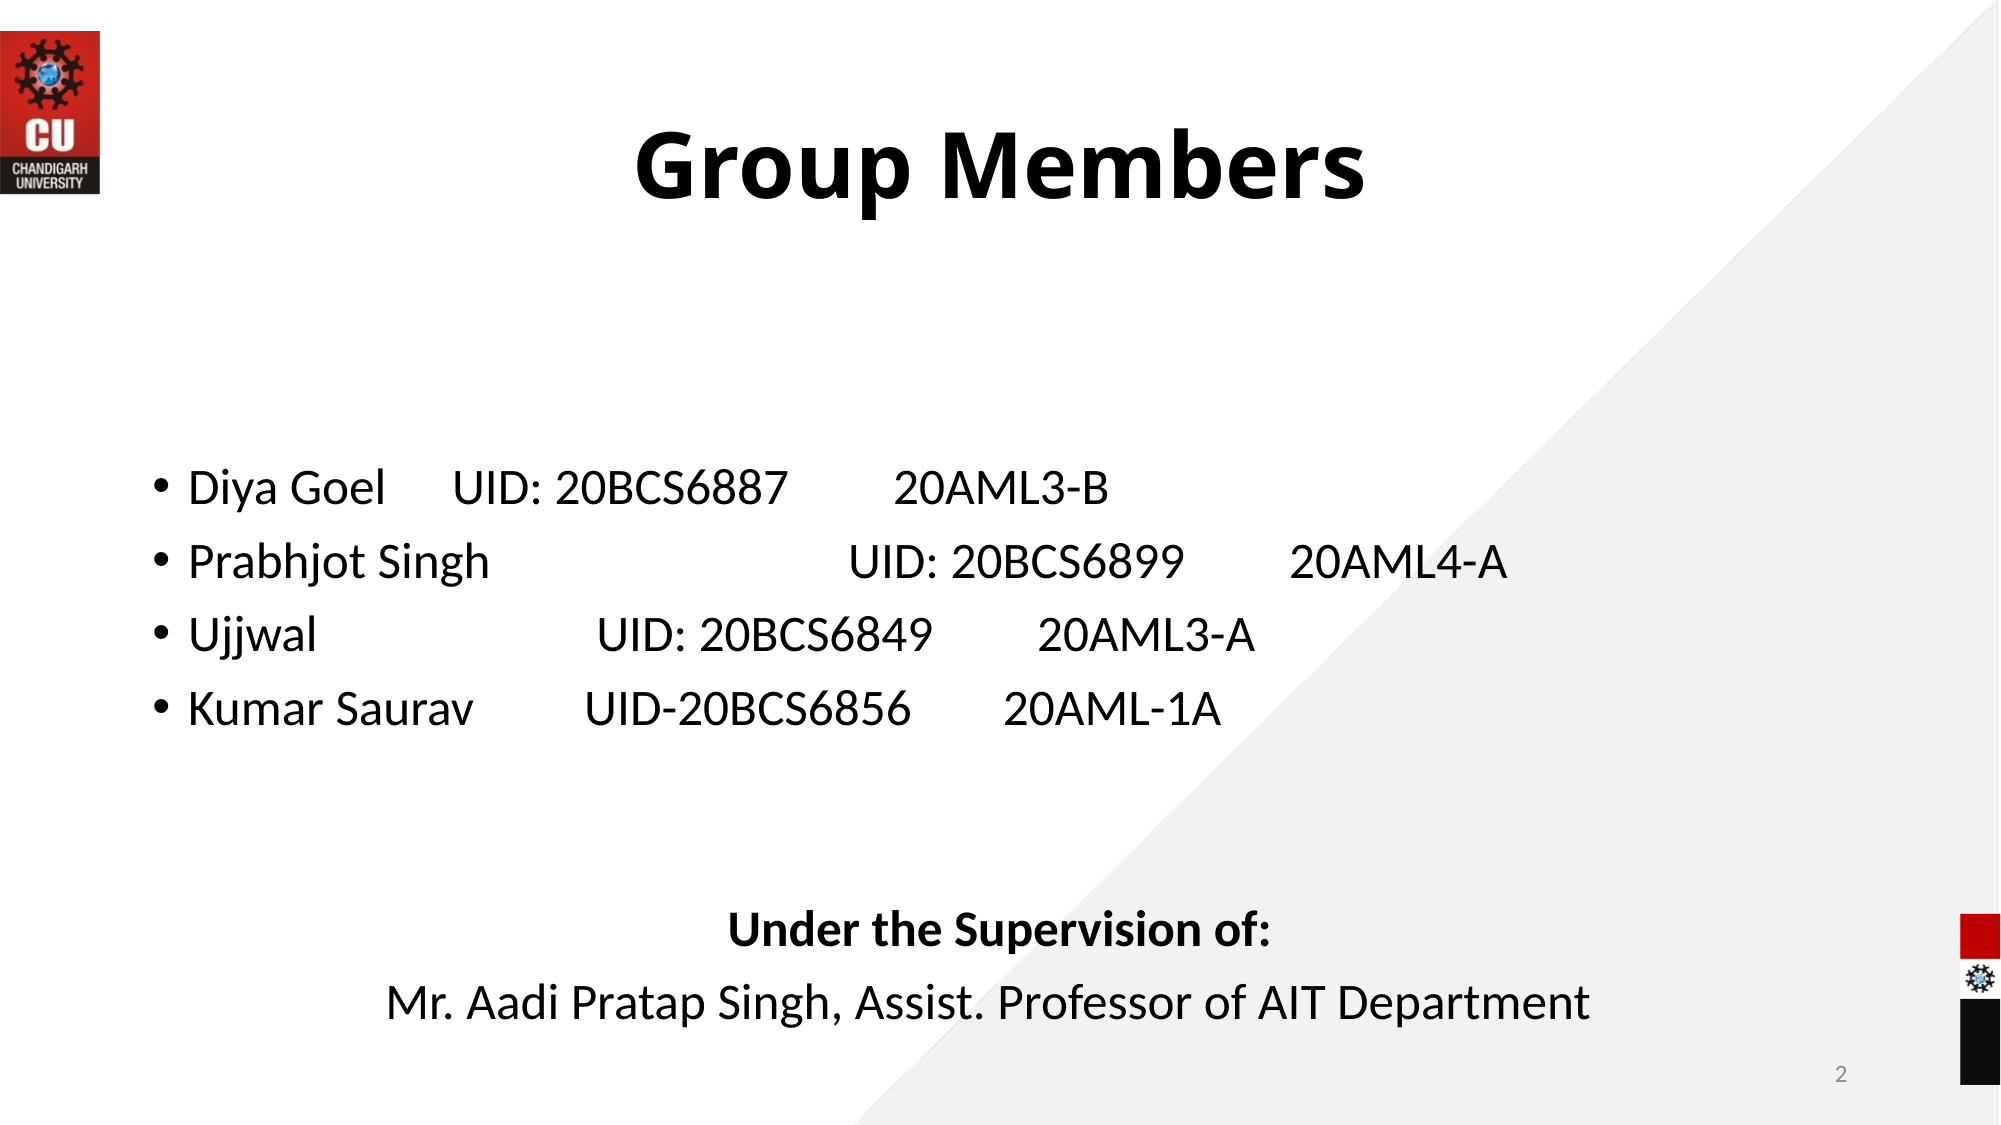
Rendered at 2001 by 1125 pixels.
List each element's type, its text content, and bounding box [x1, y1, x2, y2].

picture [0, 0, 2001, 1125]
list Diya Goel UID: 20BCS6887 20AML3-B Prabhjot Singh UID: 20BCS6899 20AML4-A Ujjwal UID: 20BCS6849 20AML3-A Kumar Saurav UID-20BCS6856 20AML-1A Under the Supervision of: Mr. Aadi Pratap Singh, Assist. Professor of AIT Department [137, 299, 1863, 1043]
slide_number 2 [1412, 1042, 1863, 1103]
title Group Members [137, 59, 1863, 278]
